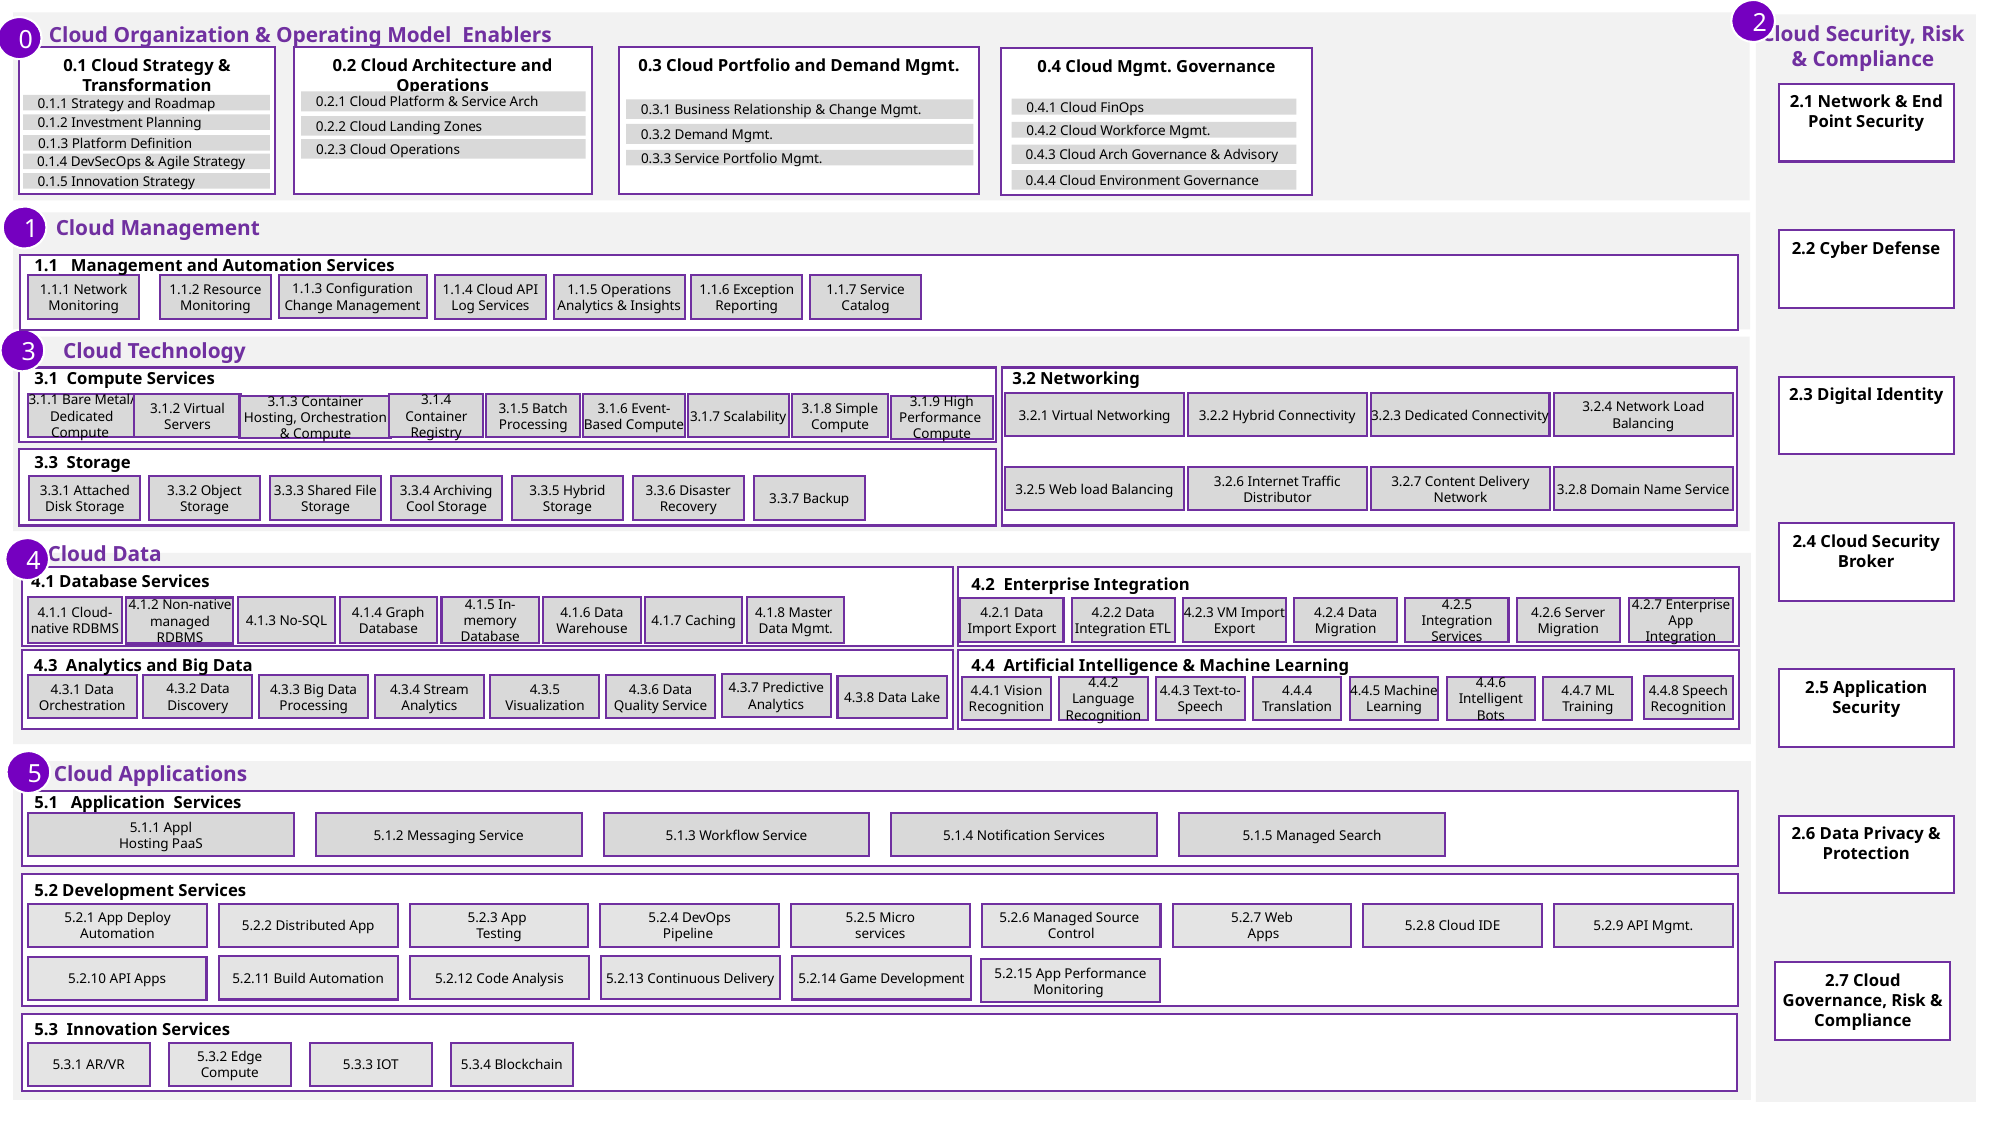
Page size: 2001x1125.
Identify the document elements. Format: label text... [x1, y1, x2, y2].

text_box 5.3.3 IOT [309, 1042, 433, 1087]
text_box 3 [0, 328, 46, 373]
text_box 5.2.8 Cloud IDE [1362, 903, 1543, 948]
text_box 1.1.2 Resource Monitoring [159, 283, 272, 320]
text_box 4.2.1 Data Import Export [959, 601, 1065, 643]
text_box 3.2.3 Dedicated Connectivity [1370, 392, 1551, 437]
text_box 5.2 Development Services [19, 872, 456, 908]
text_box 4.4.5 Machine Learning [1349, 676, 1439, 721]
text_box 3.2.8 Domain Name Service [1553, 466, 1734, 511]
text_box [12, 247, 19, 330]
text_box 1.1.5 Operations Analytics & Insights [553, 274, 686, 320]
text_box 0.2.2 Cloud Landing Zones [301, 116, 586, 136]
text_box 0.1.4 DevSecOps & Agile Strategy [23, 153, 270, 170]
text_box 4.1.8 Master Data Mgmt. [746, 596, 845, 644]
text_box 3.1.9 High Performance Compute [890, 395, 994, 440]
text_box 5.2.15 App Performance Monitoring [980, 958, 1161, 1003]
text_box 4.1 Database Services [16, 563, 453, 599]
text_box 3.2.2 Hybrid Connectivity [1187, 392, 1368, 437]
text_box 2.6 Data Privacy & Protection [1778, 815, 1955, 894]
text_box [957, 649, 1740, 730]
text_box 5.1 Application Services [19, 784, 456, 820]
text_box 3.1.3 Container Hosting, Orchestration & Compute [238, 395, 392, 439]
text_box [19, 254, 1739, 331]
text_box 4.2.5 Integration Services [1404, 597, 1510, 643]
text_box 5.2.12 Code Analysis [409, 955, 590, 1000]
text_box [12, 552, 1752, 745]
text_box 5.1.5 Managed Search [1178, 812, 1446, 857]
text_box 0.1.3 Platform Definition [23, 135, 270, 151]
text_box [1001, 366, 1738, 527]
text_box 2.3 Digital Identity [1778, 376, 1955, 455]
text_box 1.1.6 Exception Reporting [690, 274, 803, 320]
text_box [18, 448, 997, 527]
text_box 4.4.3 Text-to-Speech [1155, 682, 1246, 721]
text_box 0.1.5 Innovation Strategy [23, 173, 270, 189]
text_box 4.1.4 Graph Database [339, 599, 438, 644]
text_box 5.3.1 AR/VR [27, 1042, 151, 1087]
text_box 2.1 Network & End Point Security [1778, 83, 1955, 163]
text_box 2.7 Cloud Governance, Risk & Compliance [1774, 961, 1951, 1041]
text_box 4.1.2 Non-native managed RDBMS [125, 599, 234, 645]
text_box 3.2.4 Network Load Balancing [1553, 392, 1734, 437]
text_box 4.4.4 Translation [1252, 682, 1342, 721]
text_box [1001, 48, 1313, 196]
text_box 3.2.7 Content Delivery Network [1370, 466, 1551, 511]
text_box [12, 760, 1752, 1101]
text_box 4.2.6 Server Migration [1516, 597, 1621, 643]
text_box 4.2.7 Enterprise App Integration [1628, 597, 1734, 643]
text_box 4.2 Enterprise Integration [956, 566, 1393, 601]
text_box 3.3.3 Shared File Storage [269, 480, 382, 521]
text_box 5.2.11 Build Automation [218, 955, 399, 1001]
text_box 4.1.6 Data Warehouse [542, 596, 642, 644]
text_box Cloud Security, Risk & Compliance [1744, 13, 1981, 79]
text_box 5.2.6 Managed Source Control [981, 903, 1162, 948]
text_box 4.2.3 VM Import Export [1182, 601, 1287, 643]
text_box 4.3 Analytics and Big Data [19, 646, 310, 682]
text_box 4.1.3 No-SQL [237, 599, 336, 644]
text_box 5.2.4 DevOps Pipeline [599, 903, 780, 948]
text_box 5.2.5 Micro services [790, 903, 971, 948]
text_box 4.3.8 Data Lake [836, 675, 948, 719]
text_box 3.3.4 Archiving Cool Storage [390, 475, 503, 521]
text_box 5.2.7 Web Apps [1172, 903, 1352, 948]
text_box [21, 873, 1739, 1007]
text_box Cloud Technology [35, 331, 302, 360]
text_box [18, 366, 997, 443]
text_box 3.1.5 Batch Processing [485, 393, 581, 438]
text_box [957, 566, 1740, 647]
text_box 3.1.8 Simple Compute [791, 393, 889, 438]
text_box 4.4 Artificial Intelligence & Machine Learning [956, 646, 1393, 682]
text_box 1.1.1 Network Monitoring [27, 283, 140, 320]
text_box 0.2.1 Cloud Platform & Service Arch [301, 91, 586, 112]
text_box 5 [5, 750, 52, 795]
text_box 4.3.3 Big Data Processing [258, 674, 369, 719]
text_box 0.2 Cloud Architecture and Operations [293, 46, 593, 195]
text_box 1.1.3 Configuration Change Management [278, 283, 428, 319]
text_box 3.3.7 Backup [753, 475, 866, 521]
text_box 4.1.5 In-memory Database [440, 596, 540, 644]
text_box 4.4.6 Intelligent Bots [1446, 676, 1536, 721]
text_box [12, 11, 1751, 201]
text_box 3.3.5 Hybrid Storage [511, 475, 624, 521]
text_box [286, 211, 1751, 330]
text_box 4 [4, 537, 51, 582]
text_box 1.1.4 Cloud API Log Services [434, 274, 547, 320]
text_box 3.3.2 Object Storage [148, 480, 261, 521]
text_box 5.3.4 Blockchain [450, 1042, 574, 1087]
text_box [21, 566, 954, 647]
text_box 2.4 Cloud Security Broker [1778, 522, 1955, 602]
text_box 5.2.9 API Mgmt. [1553, 903, 1734, 948]
text_box 3.1 Compute Services [19, 360, 456, 396]
text_box [21, 649, 954, 730]
text_box 4.4.2 Language Recognition [1058, 682, 1149, 721]
text_box 3.3 Storage [19, 444, 456, 480]
text_box 4.4.7 ML Training [1542, 676, 1633, 721]
text_box Cloud Applications [40, 752, 294, 784]
text_box 5.2.1 App Deploy Automation [27, 903, 208, 948]
text_box 0.2.3 Cloud Operations [301, 139, 586, 159]
text_box 3.1.4 Container Registry [388, 393, 484, 438]
text_box 0 [0, 16, 43, 61]
text_box 4.1.7 Caching [644, 596, 743, 644]
text_box 3.3.1 Attached Disk Storage [28, 480, 141, 521]
text_box 3.1.1 Bare Metal/ Dedicated Compute [27, 393, 133, 438]
text_box Cloud Organization & Operating Model Enablers [25, 14, 576, 55]
text_box 5.1.4 Notification Services [890, 812, 1158, 857]
text_box 3.2.1 Virtual Networking [1004, 392, 1185, 437]
text_box 3.1.2 Virtual Servers [133, 393, 242, 438]
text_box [619, 46, 979, 194]
text_box 5.1.1 Appl Hosting PaaS [27, 820, 295, 857]
text_box 4.2.4 Data Migration [1293, 597, 1398, 643]
text_box Cloud Data [14, 533, 201, 563]
text_box 1.1 Management and Automation Services [19, 247, 456, 283]
text_box 4.2.2 Data Integration ETL [1071, 601, 1176, 643]
text_box 5.2.10 API Apps [27, 956, 208, 1001]
text_box 5.3.2 Edge Compute [168, 1042, 292, 1087]
text_box 0.1.2 Investment Planning [23, 114, 270, 130]
text_box [21, 1013, 1738, 1092]
text_box 4.3.7 Predictive Analytics [721, 673, 832, 718]
text_box 5.1.3 Workflow Service [603, 812, 870, 857]
text_box 4.3.1 Data Orchestration [27, 682, 138, 719]
text_box [12, 336, 1751, 532]
text_box 3.1.6 Event-Based Compute [582, 393, 686, 438]
text_box 4.3.2 Data Discovery [142, 682, 253, 719]
text_box 5.2.13 Continuous Delivery [600, 955, 781, 1000]
text_box 4.3.4 Stream Analytics [374, 674, 485, 719]
text_box 5.3 Innovation Services [19, 1011, 456, 1047]
text_box 0.1.1 Strategy and Roadmap [23, 94, 270, 111]
text_box 5.2.14 Game Development [791, 955, 972, 1001]
text_box 1 [1, 205, 48, 249]
text_box [21, 790, 1739, 867]
text_box 5.1.2 Messaging Service [315, 812, 583, 857]
text_box 3.2.6 Internet Traffic Distributor [1187, 466, 1368, 511]
text_box [1755, 79, 1977, 1103]
text_box 3.2 Networking [997, 360, 1434, 396]
text_box 4.4.8 Speech Recognition [1643, 675, 1734, 720]
text_box 4.3.6 Data Quality Service [605, 674, 716, 719]
text_box 2 [1730, 0, 1777, 44]
text_box 3.3.6 Disaster Recovery [632, 475, 745, 521]
text_box 5.2.3 App Testing [409, 903, 589, 948]
text_box 5.2.2 Distributed App [218, 903, 399, 948]
text_box 2.2 Cyber Defense [1778, 229, 1955, 309]
text_box 3.1.7 Scalability [687, 393, 790, 438]
text_box 4.4.1 Vision Recognition [961, 682, 1052, 721]
text_box 0.1 Cloud Strategy & Transformation [18, 46, 276, 195]
text_box 2.5 Application Security [1778, 668, 1955, 748]
text_box Cloud Management [41, 207, 286, 247]
text_box 3.2.5 Web load Balancing [1004, 466, 1185, 511]
text_box 4.1.1 Cloud-native RDBMS [27, 599, 123, 644]
text_box 4.3.5 Visualization [489, 674, 600, 719]
text_box 1.1.7 Service Catalog [809, 274, 922, 320]
